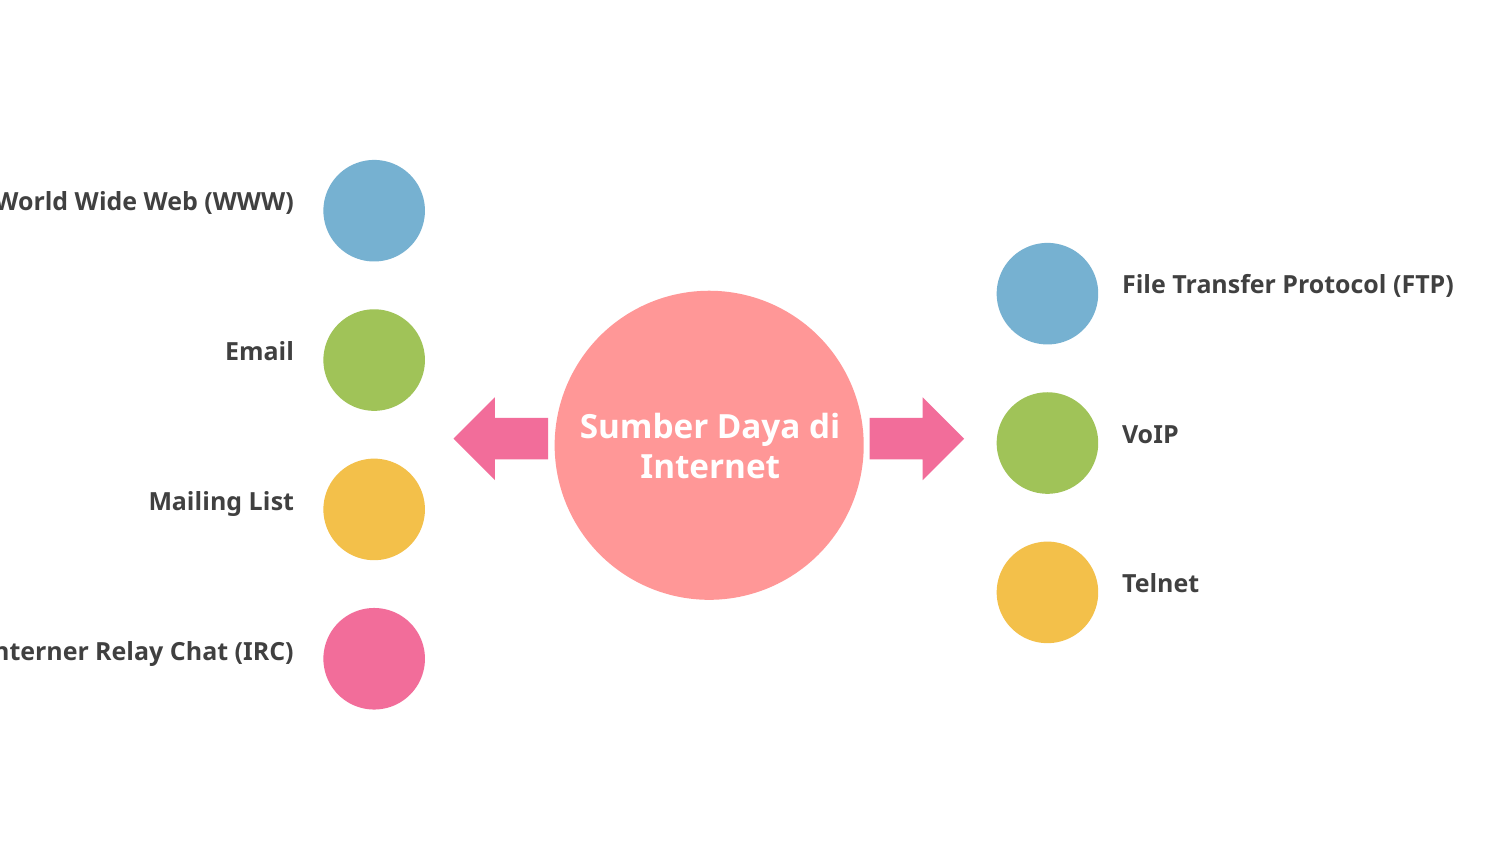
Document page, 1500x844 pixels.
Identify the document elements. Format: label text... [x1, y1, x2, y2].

text_box [994, 390, 1101, 496]
text_box [566, 288, 853, 381]
text_box [994, 539, 1101, 646]
text_box [321, 157, 428, 264]
text_box [321, 307, 428, 413]
text_box [994, 240, 1101, 347]
text_box File Transfer Protocol (FTP) [1107, 261, 1500, 306]
text_box Telnet [1107, 560, 1500, 606]
text_box Interner Relay Chat (IRC) [0, 628, 309, 674]
text_box [867, 395, 967, 482]
text_box [321, 456, 428, 563]
text_box [566, 509, 853, 602]
text_box Email [0, 327, 309, 373]
text_box Mailing List [0, 477, 309, 523]
text_box VoIP [1107, 410, 1500, 456]
text_box [451, 395, 551, 482]
title Sumber Daya di Internet [557, 381, 864, 509]
text_box World Wide Web (WWW) [0, 178, 309, 223]
text_box [321, 605, 428, 712]
text_box [552, 408, 557, 483]
